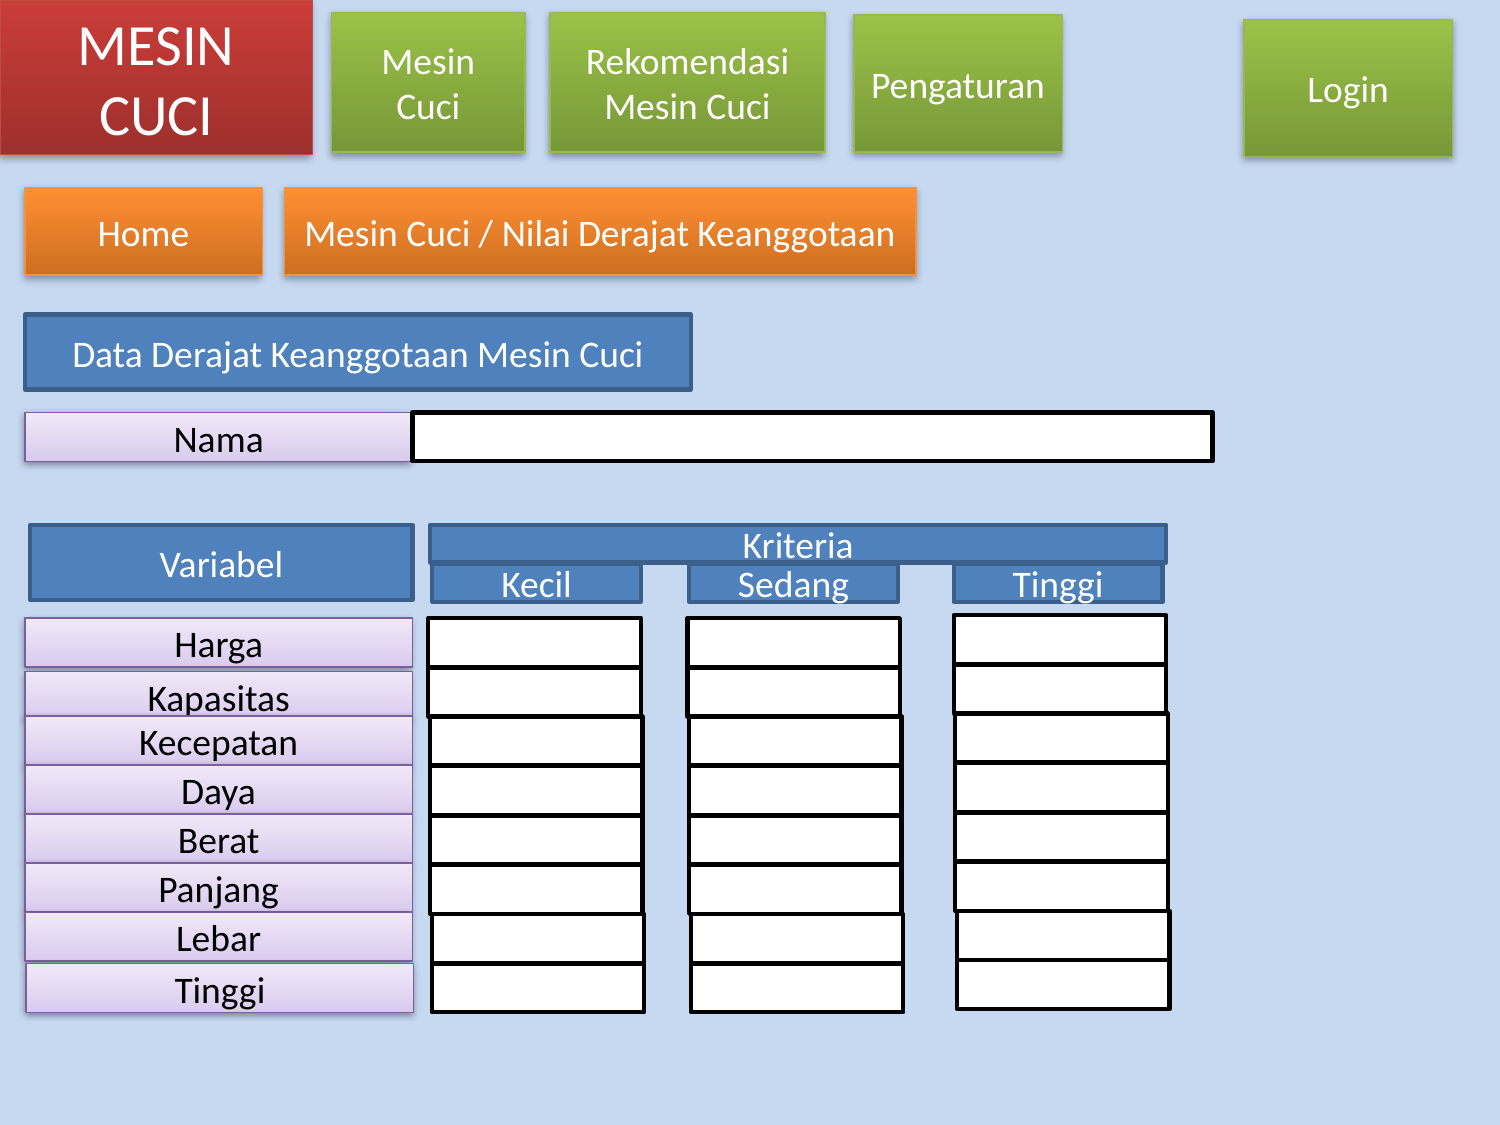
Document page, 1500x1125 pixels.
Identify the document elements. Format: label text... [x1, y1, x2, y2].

text_box Rekomendasi Mesin Cuci [549, 12, 826, 153]
text_box Lebar [24, 912, 413, 962]
text_box [687, 764, 904, 813]
text_box Kapasitas [24, 671, 413, 715]
text_box [428, 764, 645, 813]
text_box [953, 761, 1170, 810]
text_box [426, 616, 643, 666]
text_box [953, 810, 1170, 860]
text_box [689, 912, 905, 961]
text_box Kecil [430, 562, 643, 604]
text_box Tinggi [25, 963, 414, 1013]
text_box [430, 961, 646, 1014]
text_box Login [1243, 19, 1453, 157]
text_box Berat [24, 813, 413, 862]
text_box [410, 410, 1215, 463]
text_box [952, 663, 1168, 716]
text_box [687, 813, 904, 863]
text_box Tinggi [952, 562, 1165, 604]
text_box Sedang [687, 562, 900, 604]
text_box Home [24, 187, 263, 276]
text_box [955, 958, 1172, 1011]
text_box [428, 714, 645, 764]
text_box Kriteria [428, 523, 1168, 565]
text_box [430, 912, 646, 961]
text_box [953, 860, 1170, 913]
text_box Panjang [24, 862, 413, 912]
text_box [687, 714, 904, 764]
text_box Kecepatan [24, 715, 413, 764]
text_box [952, 613, 1168, 663]
text_box Nama [24, 412, 410, 462]
text_box [685, 666, 902, 719]
text_box Mesin Cuci / Nilai Derajat Keanggotaan [284, 187, 917, 276]
text_box MESIN CUCI [0, 0, 313, 155]
text_box [689, 961, 905, 1014]
text_box Variabel [28, 523, 415, 602]
text_box [955, 909, 1172, 958]
text_box Daya [24, 764, 413, 813]
text_box Harga [24, 617, 413, 668]
text_box [428, 813, 645, 863]
text_box [687, 863, 904, 916]
text_box [426, 666, 643, 719]
text_box Data Derajat Keanggotaan Mesin Cuci [23, 312, 693, 392]
text_box [953, 711, 1170, 761]
text_box Pengaturan [853, 14, 1063, 153]
text_box [428, 863, 645, 916]
text_box [685, 616, 902, 666]
text_box Mesin Cuci [331, 12, 526, 153]
